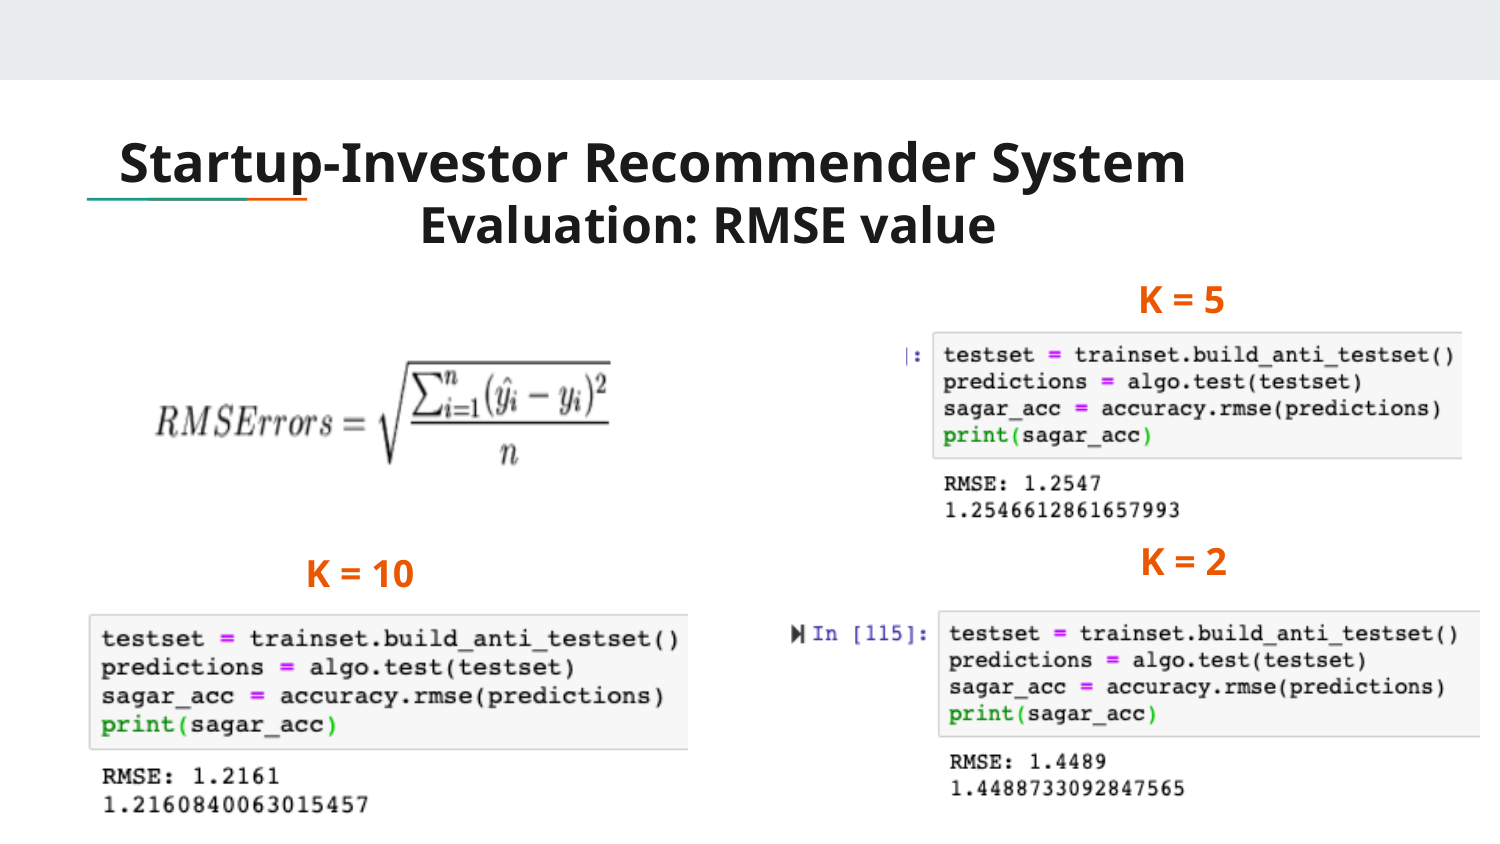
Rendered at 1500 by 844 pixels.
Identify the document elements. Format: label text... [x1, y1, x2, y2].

title Startup-Investor Recommender System Evaluation: RMSE value [119, 113, 1381, 201]
picture [776, 606, 1480, 816]
picture [906, 329, 1462, 530]
picture [126, 329, 651, 501]
picture [74, 605, 688, 822]
text_box K = 10 [290, 534, 462, 582]
text_box K = 2 [1124, 539, 1297, 569]
text_box K = 5 [1122, 261, 1295, 308]
